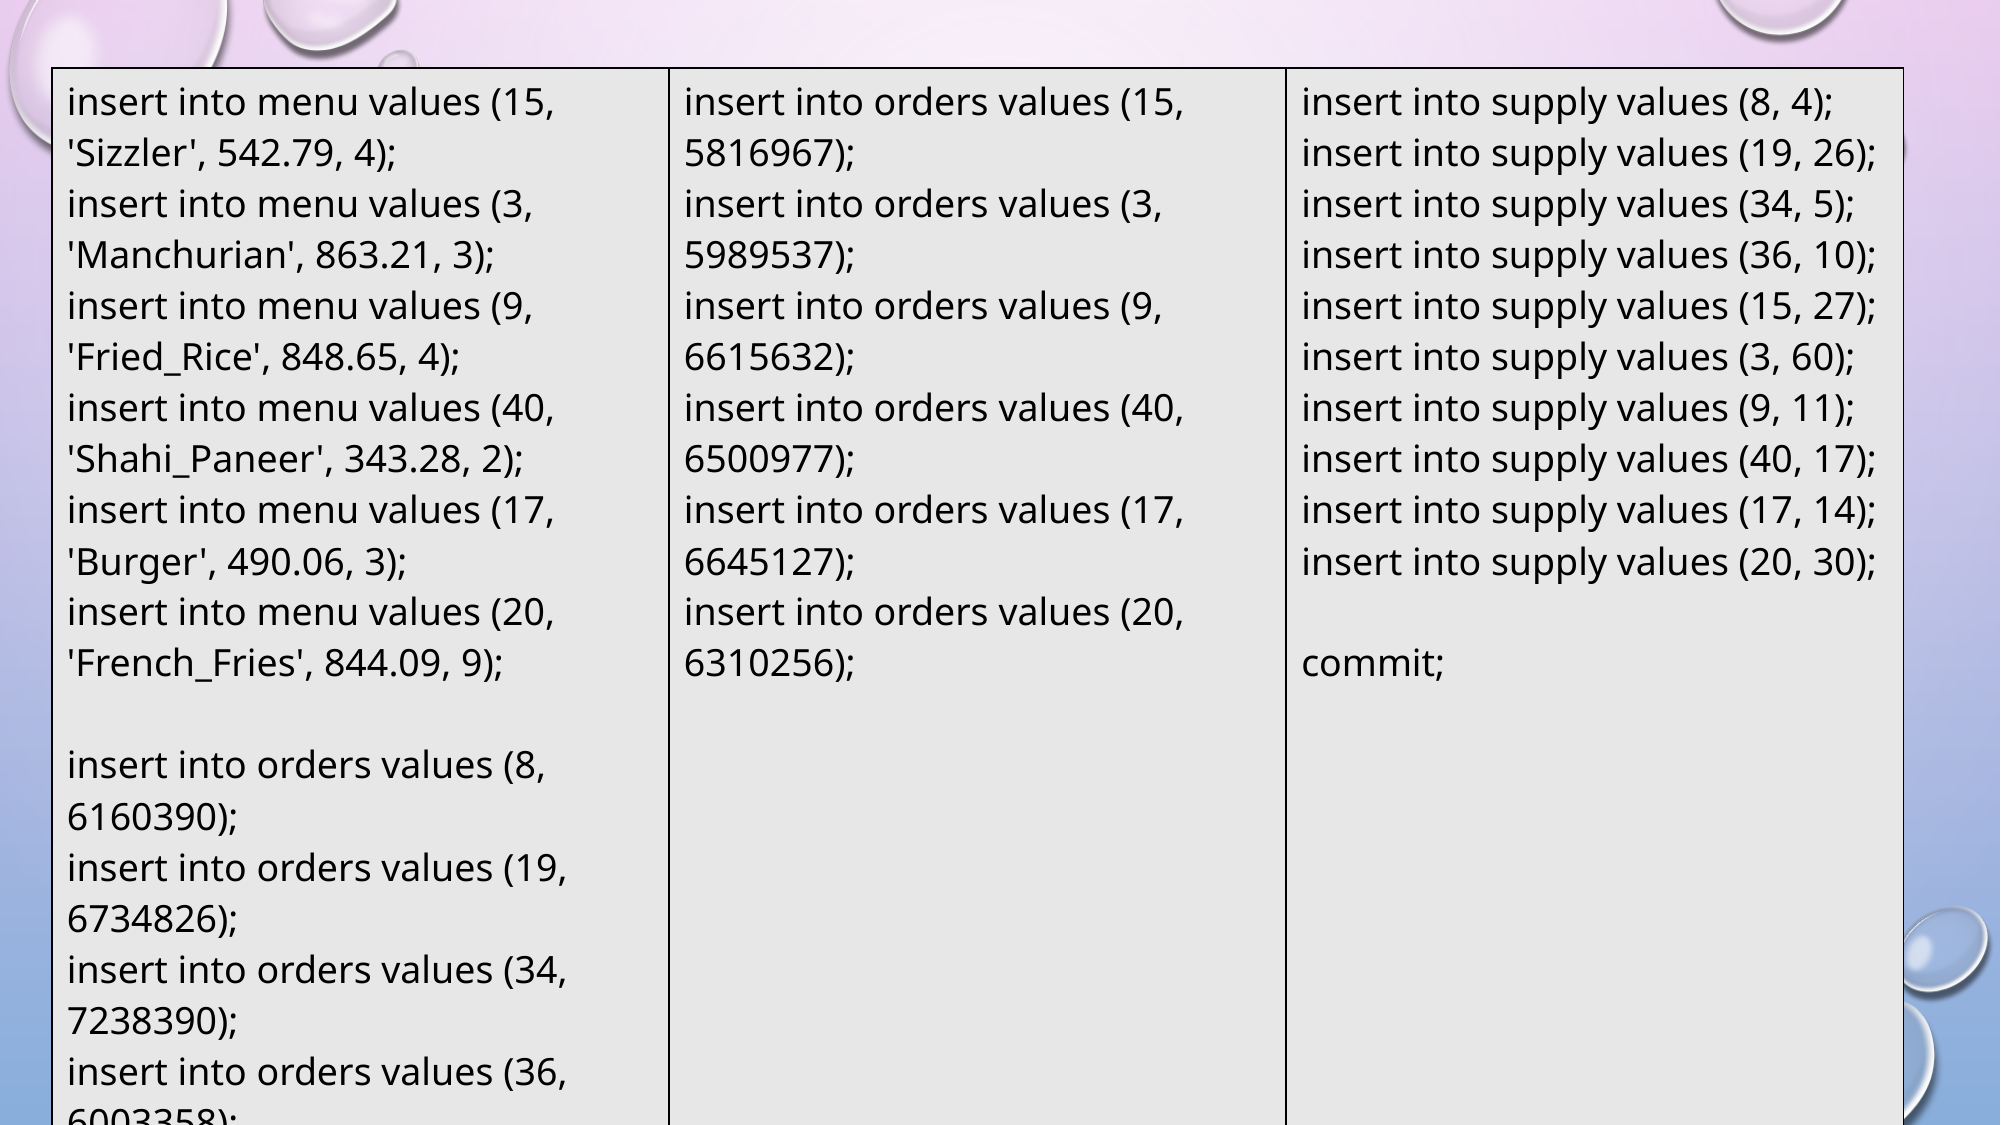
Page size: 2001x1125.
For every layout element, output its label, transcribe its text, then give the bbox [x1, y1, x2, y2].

picture [0, 0, 2000, 1125]
table_header insert into supply values (8, 4); insert into supply values (19, 26); insert into supply values (34, 5); insert into supply values (36, 10); insert into supply values (15, 27); insert into supply values (3, 60); insert into supply values (9, 11); insert into supply values (40, 17); insert into supply values (17, 14); insert into supply values (20, 30); commit; [1287, 69, 1903, 1125]
table_header insert into orders values (15, 5816967); insert into orders values (3, 5989537); insert into orders values (9, 6615632); insert into orders values (40, 6500977); insert into orders values (17, 6645127); insert into orders values (20, 6310256); [670, 69, 1285, 1125]
table_header insert into menu values (15, 'Sizzler', 542.79, 4); insert into menu values (3, 'Manchurian', 863.21, 3); insert into menu values (9, 'Fried_Rice', 848.65, 4); insert into menu values (40, 'Shahi_Paneer', 343.28, 2); insert into menu values (17, 'Burger', 490.06, 3); insert into menu values (20, 'French_Fries', 844.09, 9); insert into orders values (8, 6160390); insert into orders values (19, 6734826); insert into orders values (34, 7238390); insert into orders values (36, 6003358); [53, 69, 668, 1125]
